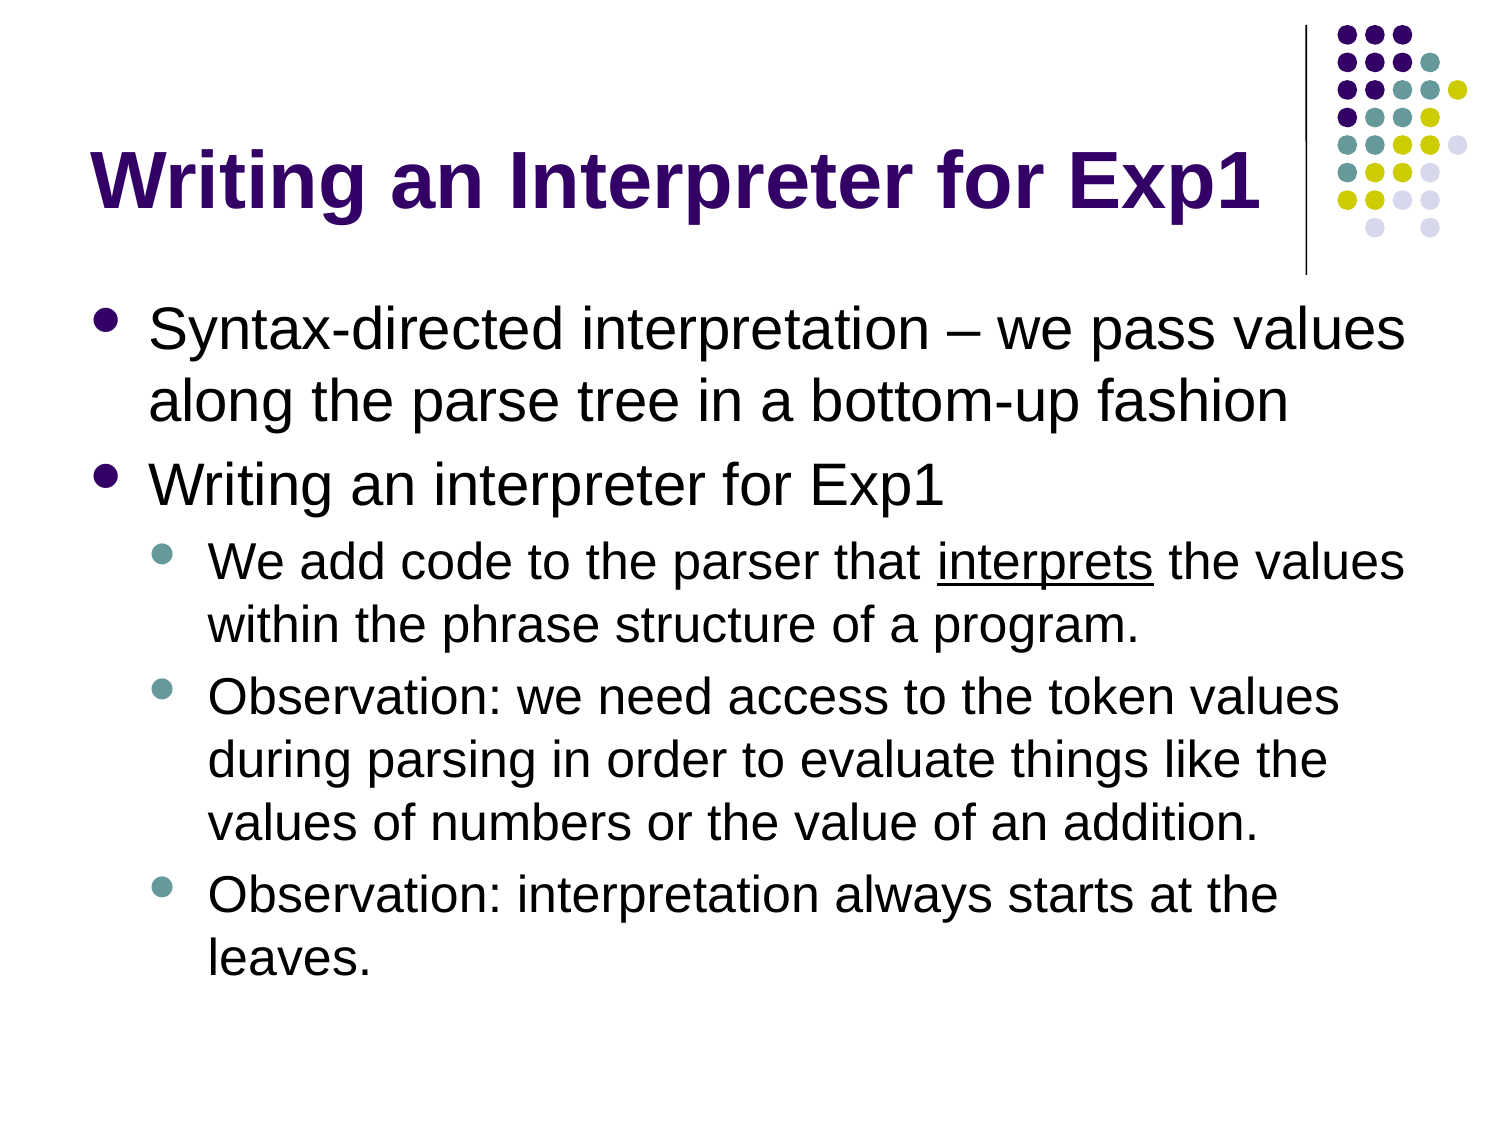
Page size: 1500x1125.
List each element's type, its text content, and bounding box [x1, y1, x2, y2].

list Syntax-directed interpretation – we pass values along the parse tree in a bottom-up fashion Writing an interpreter for Exp1 We add code to the parser that interprets the values within the phrase structure of a program. Observation: we need access to the token values during parsing in order to evaluate things like the values of numbers or the value of an addition. Observation: interpretation always starts at the leaves. [75, 282, 1425, 1006]
title Writing an Interpreter for Exp1 [75, 20, 1313, 233]
